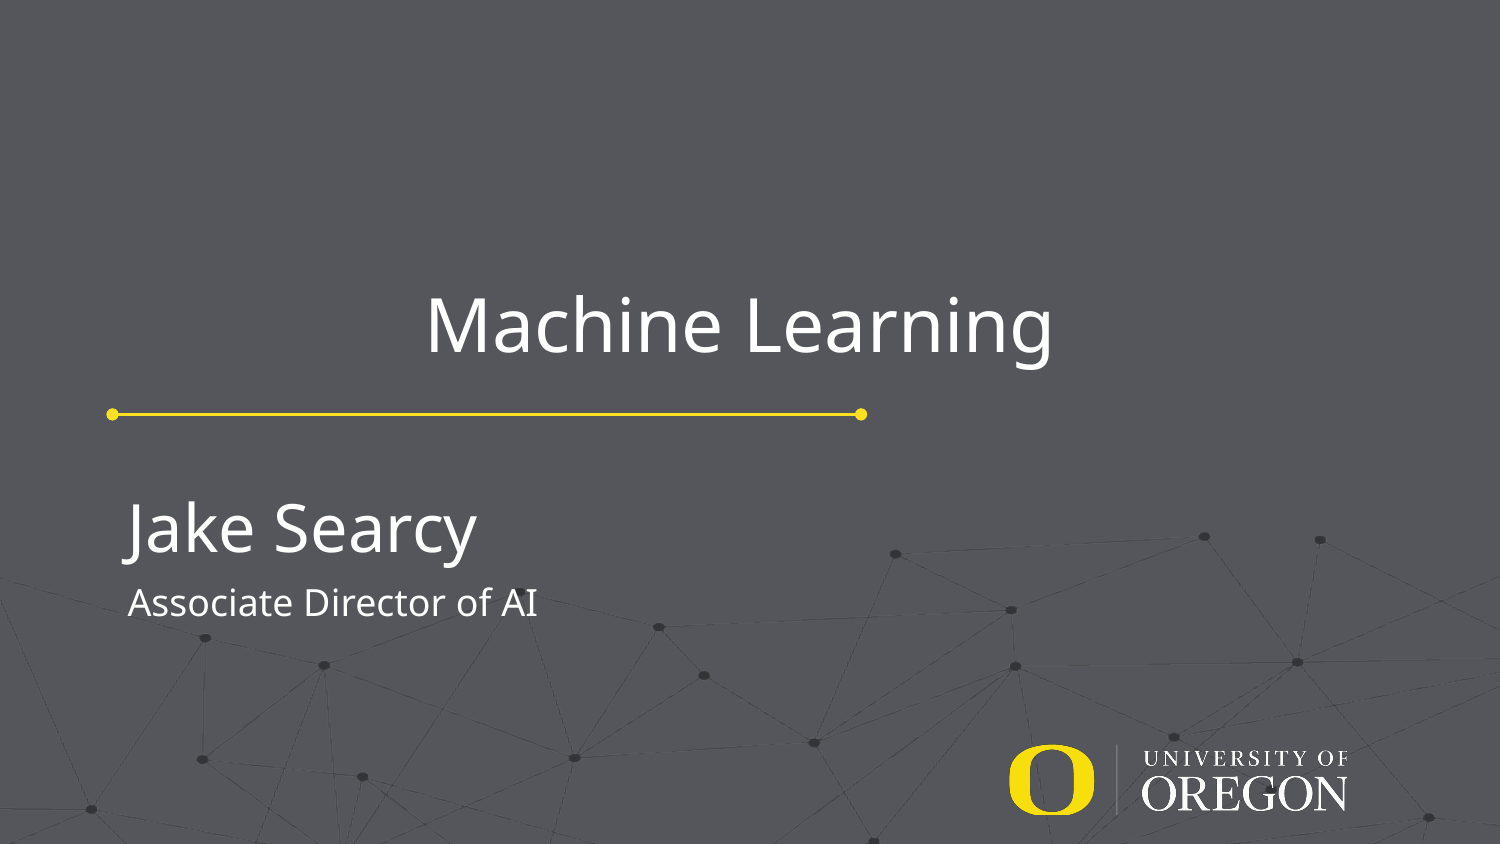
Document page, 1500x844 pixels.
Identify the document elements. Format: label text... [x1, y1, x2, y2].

picture [1009, 744, 1347, 815]
subtitle Jake Searcy Associate Director of AI [112, 478, 1163, 694]
title Machine Learning [112, 232, 1388, 413]
